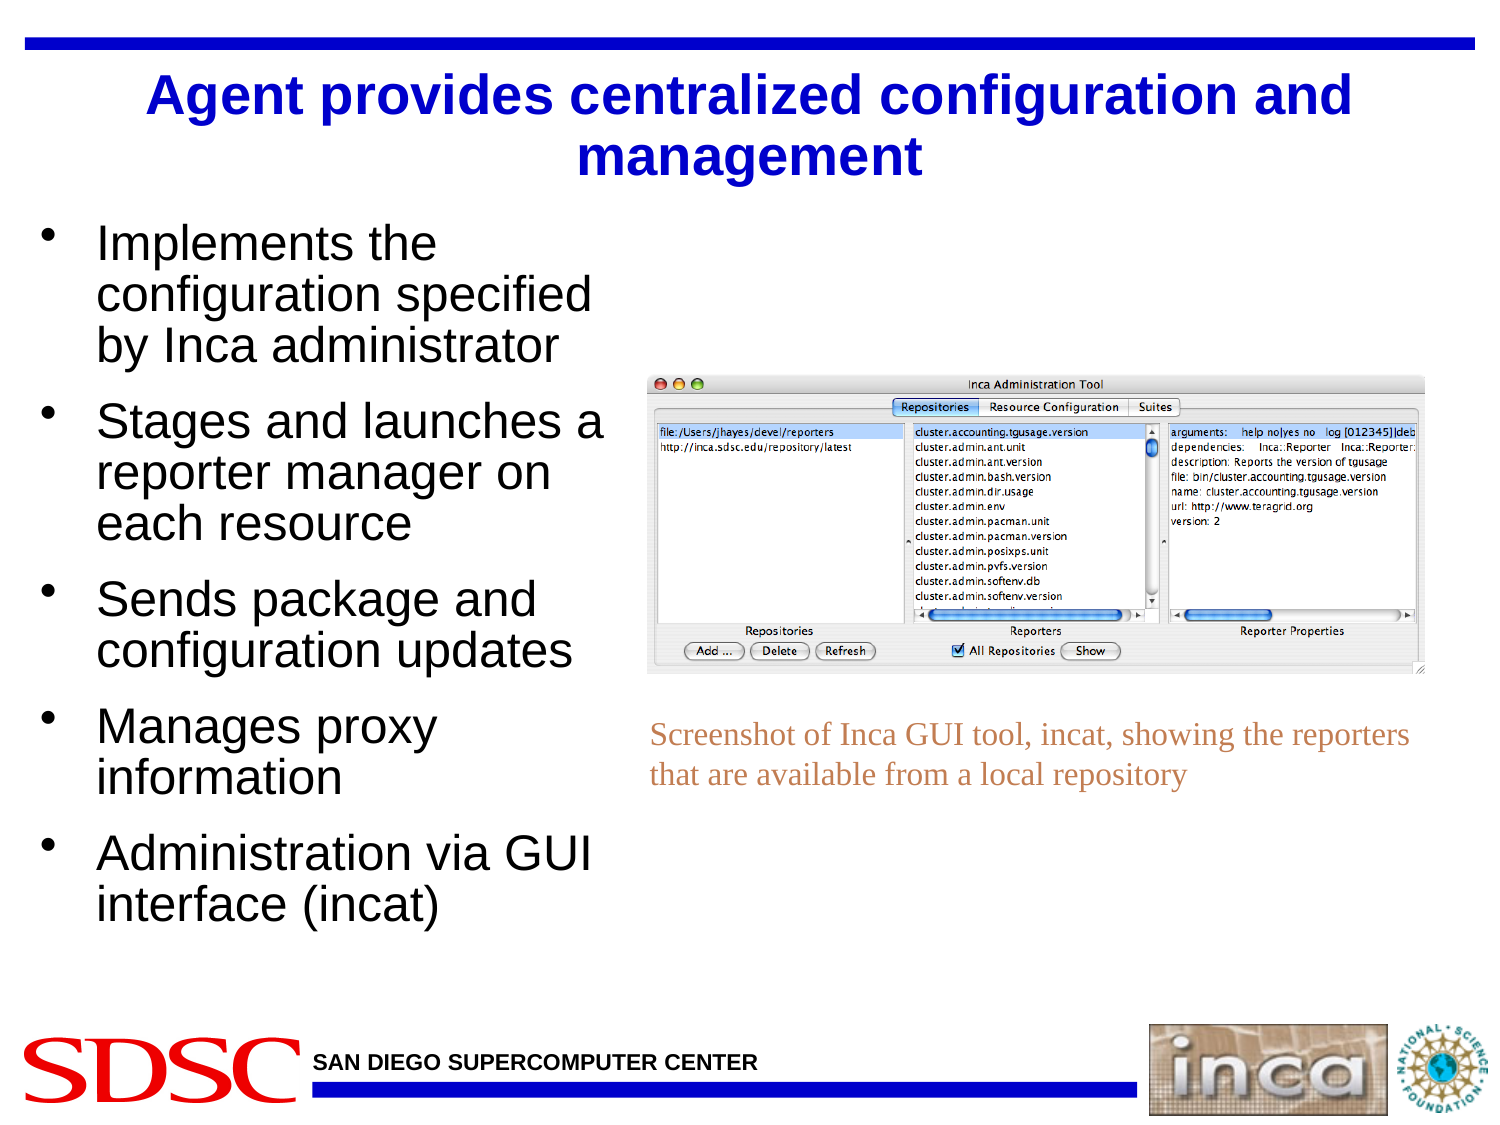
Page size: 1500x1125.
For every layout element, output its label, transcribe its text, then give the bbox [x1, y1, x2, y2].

text_box Screenshot of Inca GUI tool, incat, showing the reporters that are available from a local repository [634, 704, 1450, 800]
picture [1149, 1024, 1388, 1116]
title Agent provides centralized configuration and management [0, 41, 1500, 214]
picture [1397, 1024, 1488, 1113]
picture [647, 374, 1426, 675]
picture [24, 1037, 300, 1103]
list Implements the configuration specified by Inca administrator Stages and launches a reporter manager on each resource Sends package and configuration updates Manages proxy information Administration via GUI interface (incat) [24, 211, 626, 993]
